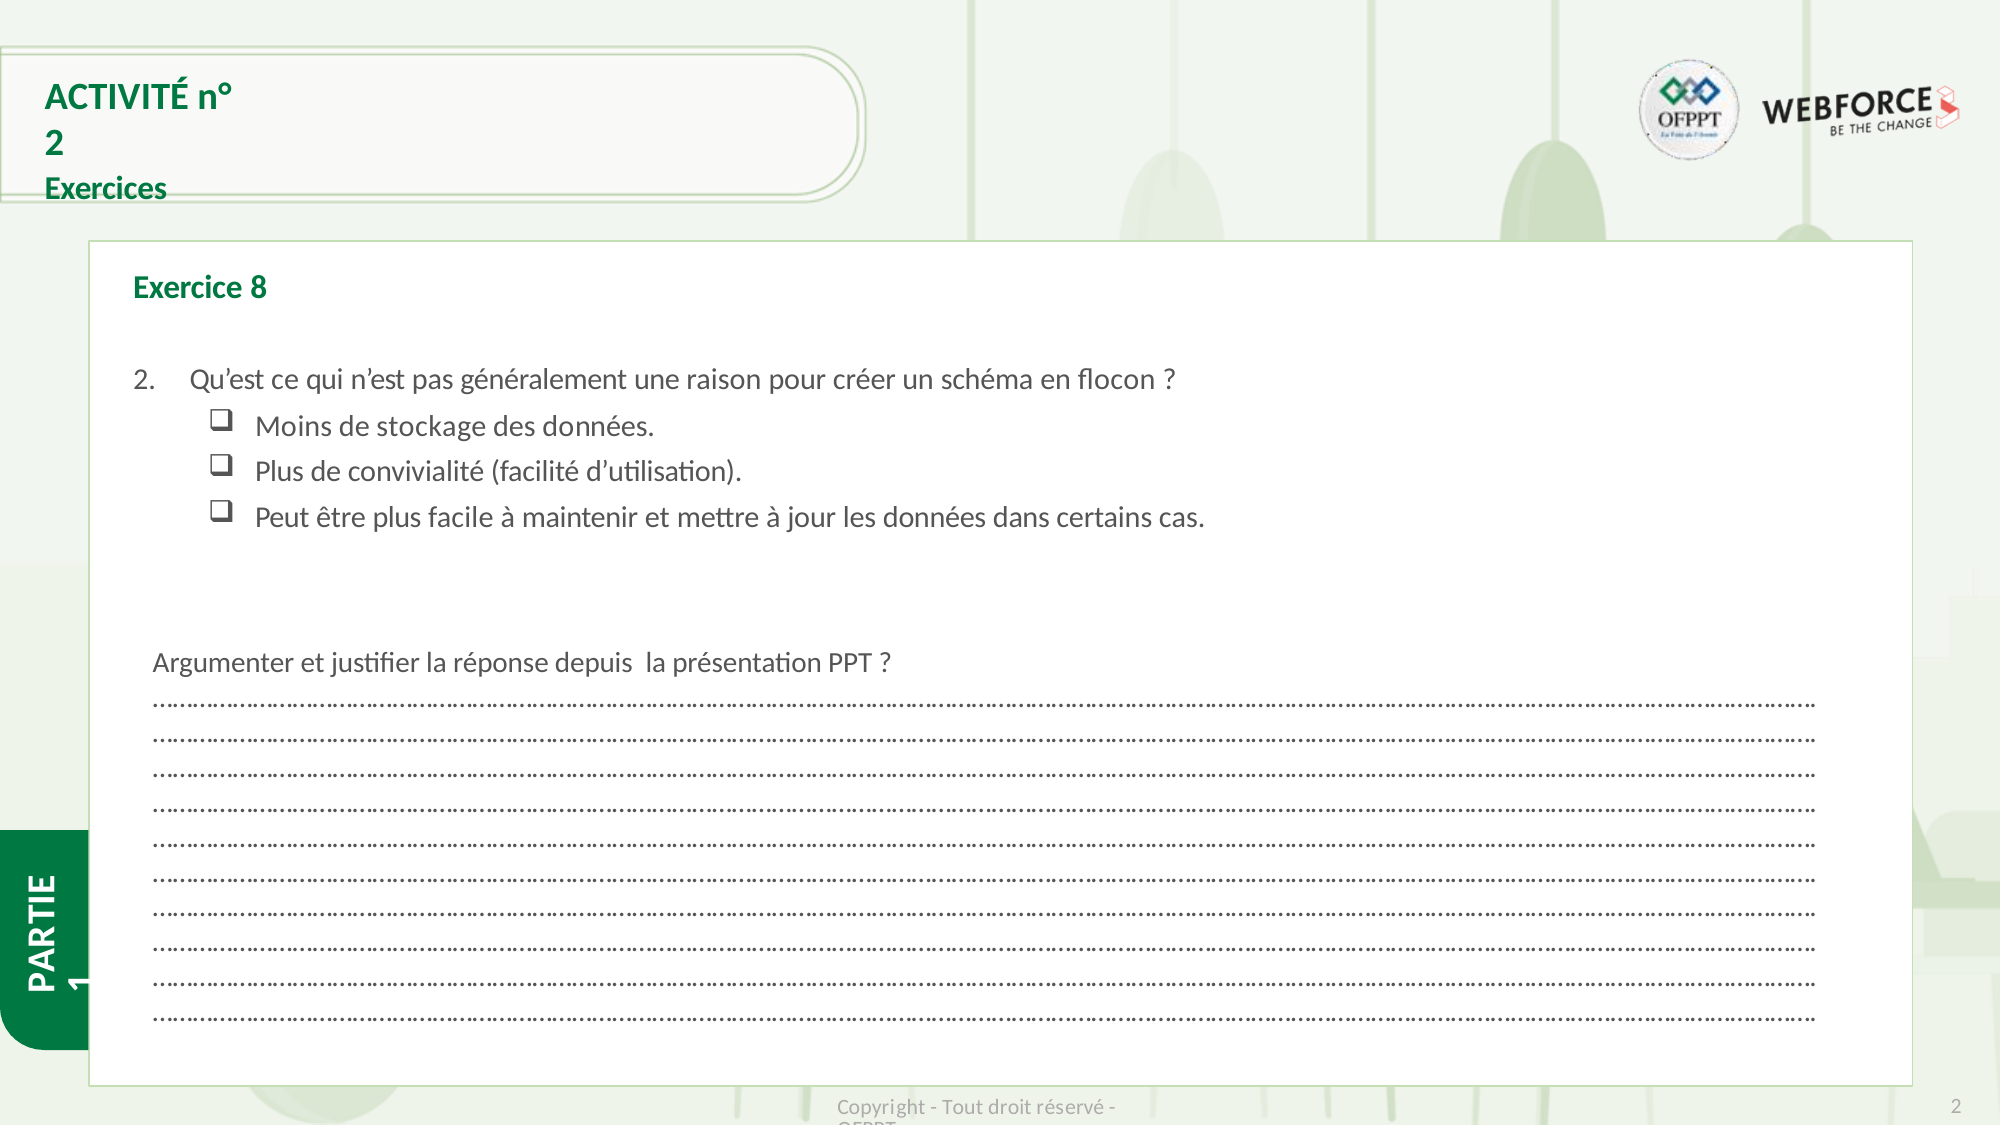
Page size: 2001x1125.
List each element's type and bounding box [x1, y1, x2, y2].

picture [0, 0, 2000, 1125]
text_box [0, 239, 1914, 1087]
